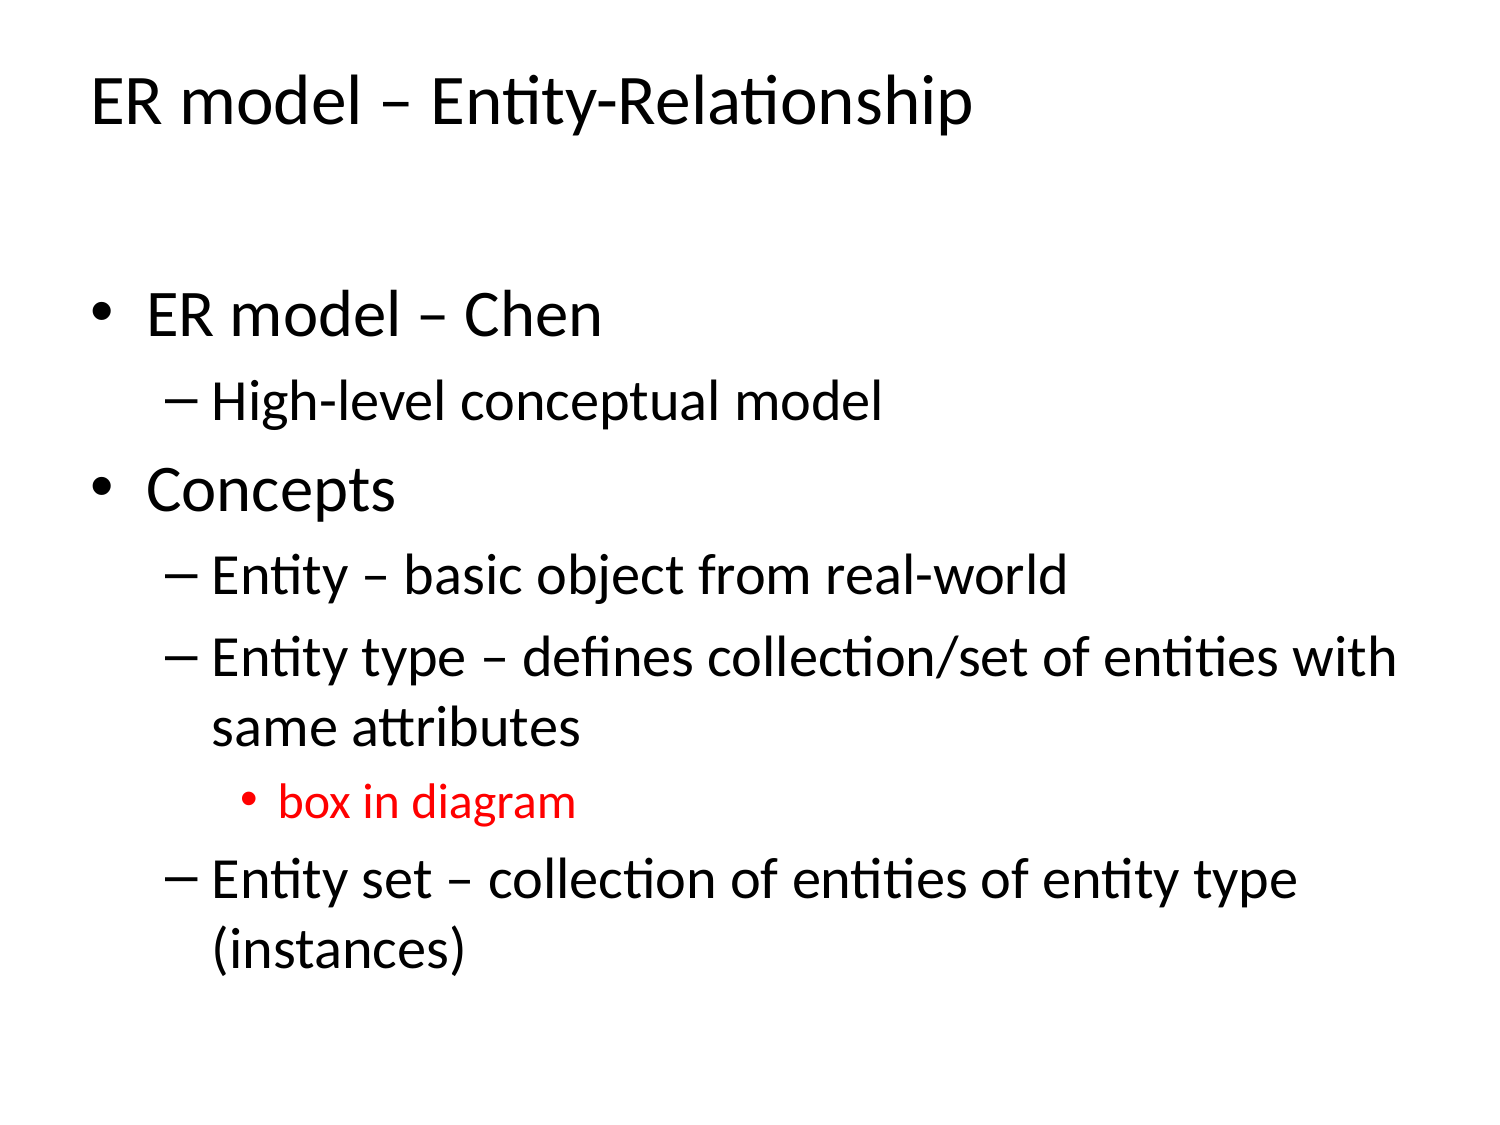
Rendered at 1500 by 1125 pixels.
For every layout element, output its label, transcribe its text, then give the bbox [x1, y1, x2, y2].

list ER model – Chen High-level conceptual model Concepts Entity – basic object from real-world Entity type – defines collection/set of entities with same attributes box in diagram Entity set – collection of entities of entity type (instances) [75, 262, 1425, 1005]
title ER model – Entity-Relationship [75, 45, 1425, 233]
